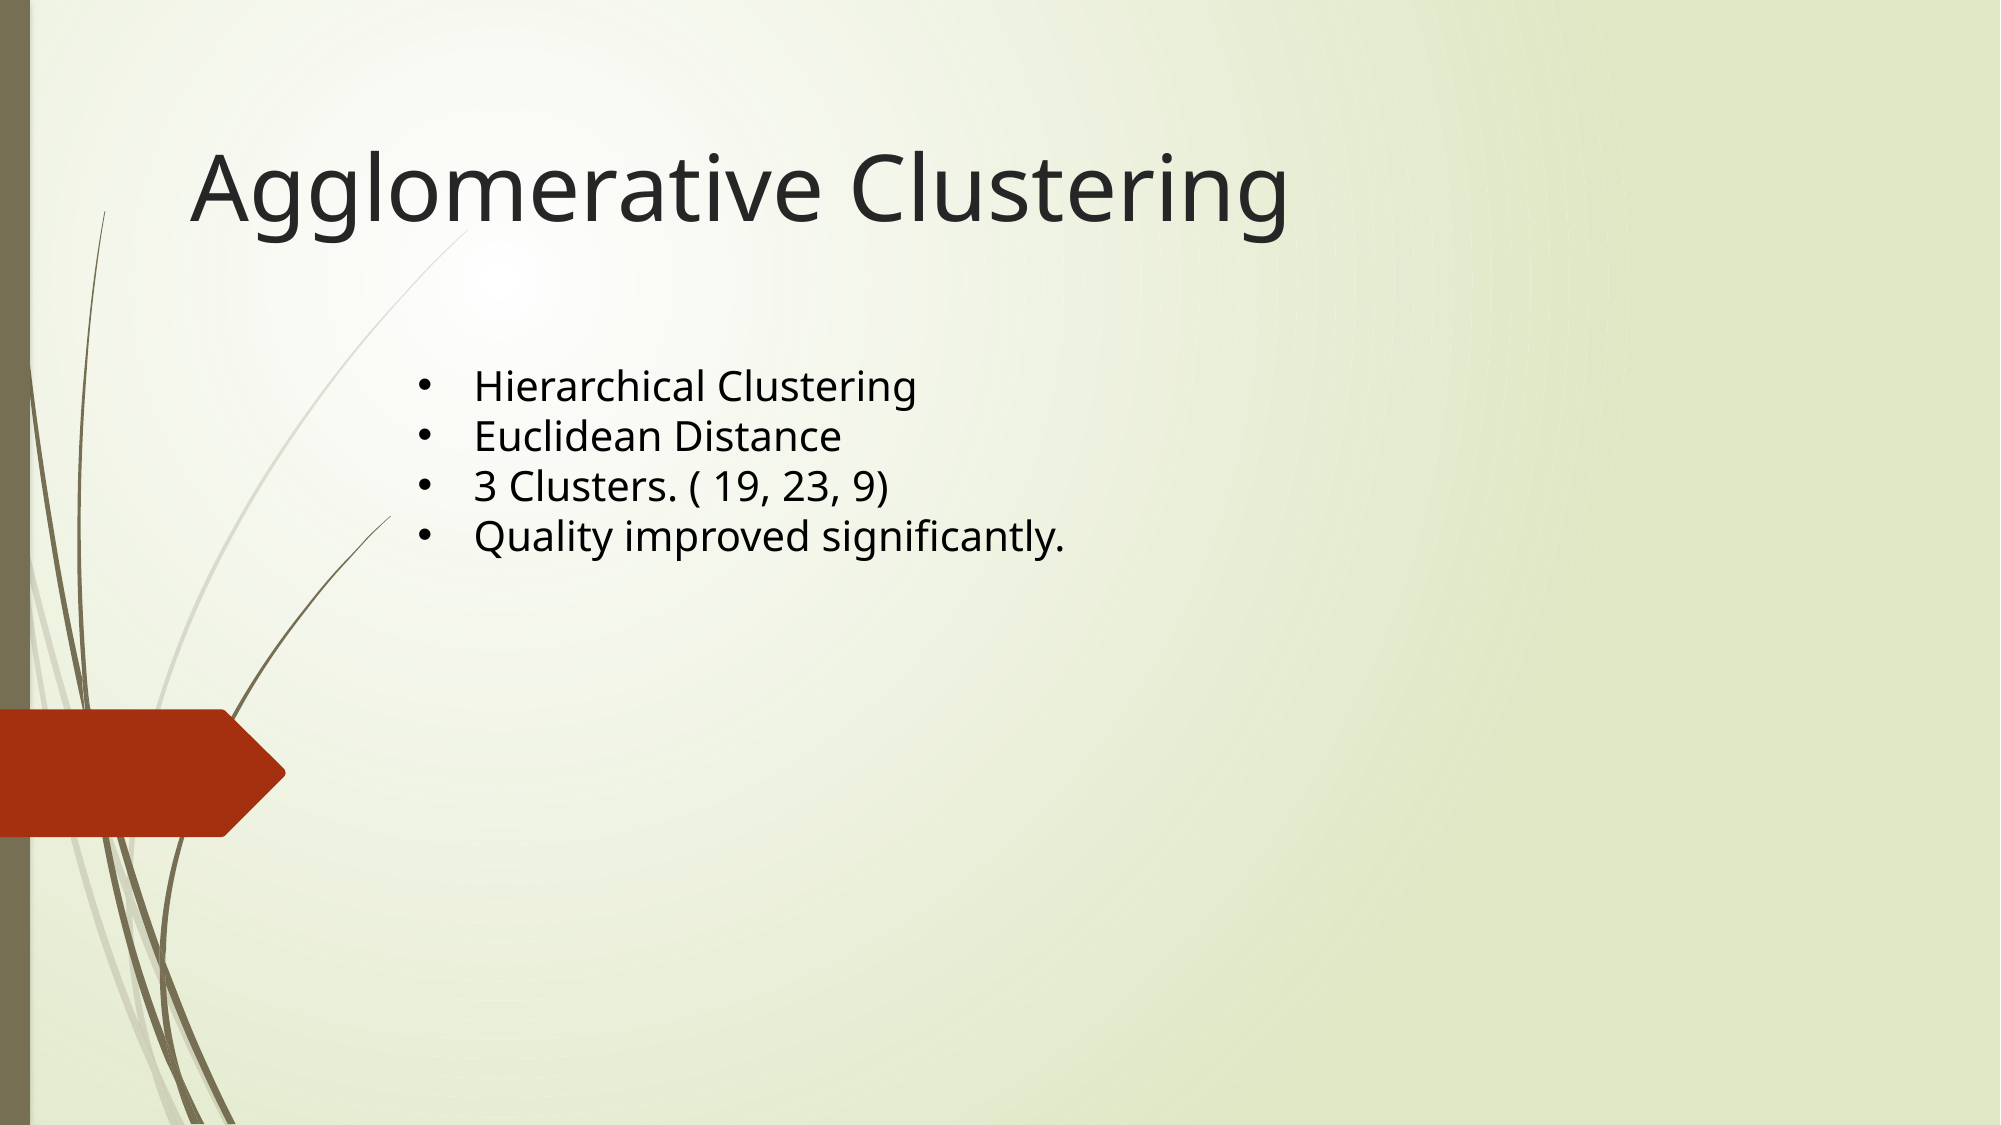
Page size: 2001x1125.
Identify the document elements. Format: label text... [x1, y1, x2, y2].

title Agglomerative Clustering [175, 121, 1904, 248]
text_box Hierarchical Clustering Euclidean Distance 3 Clusters. ( 19, 23, 9) Quality improved significantly. [327, 351, 1620, 717]
